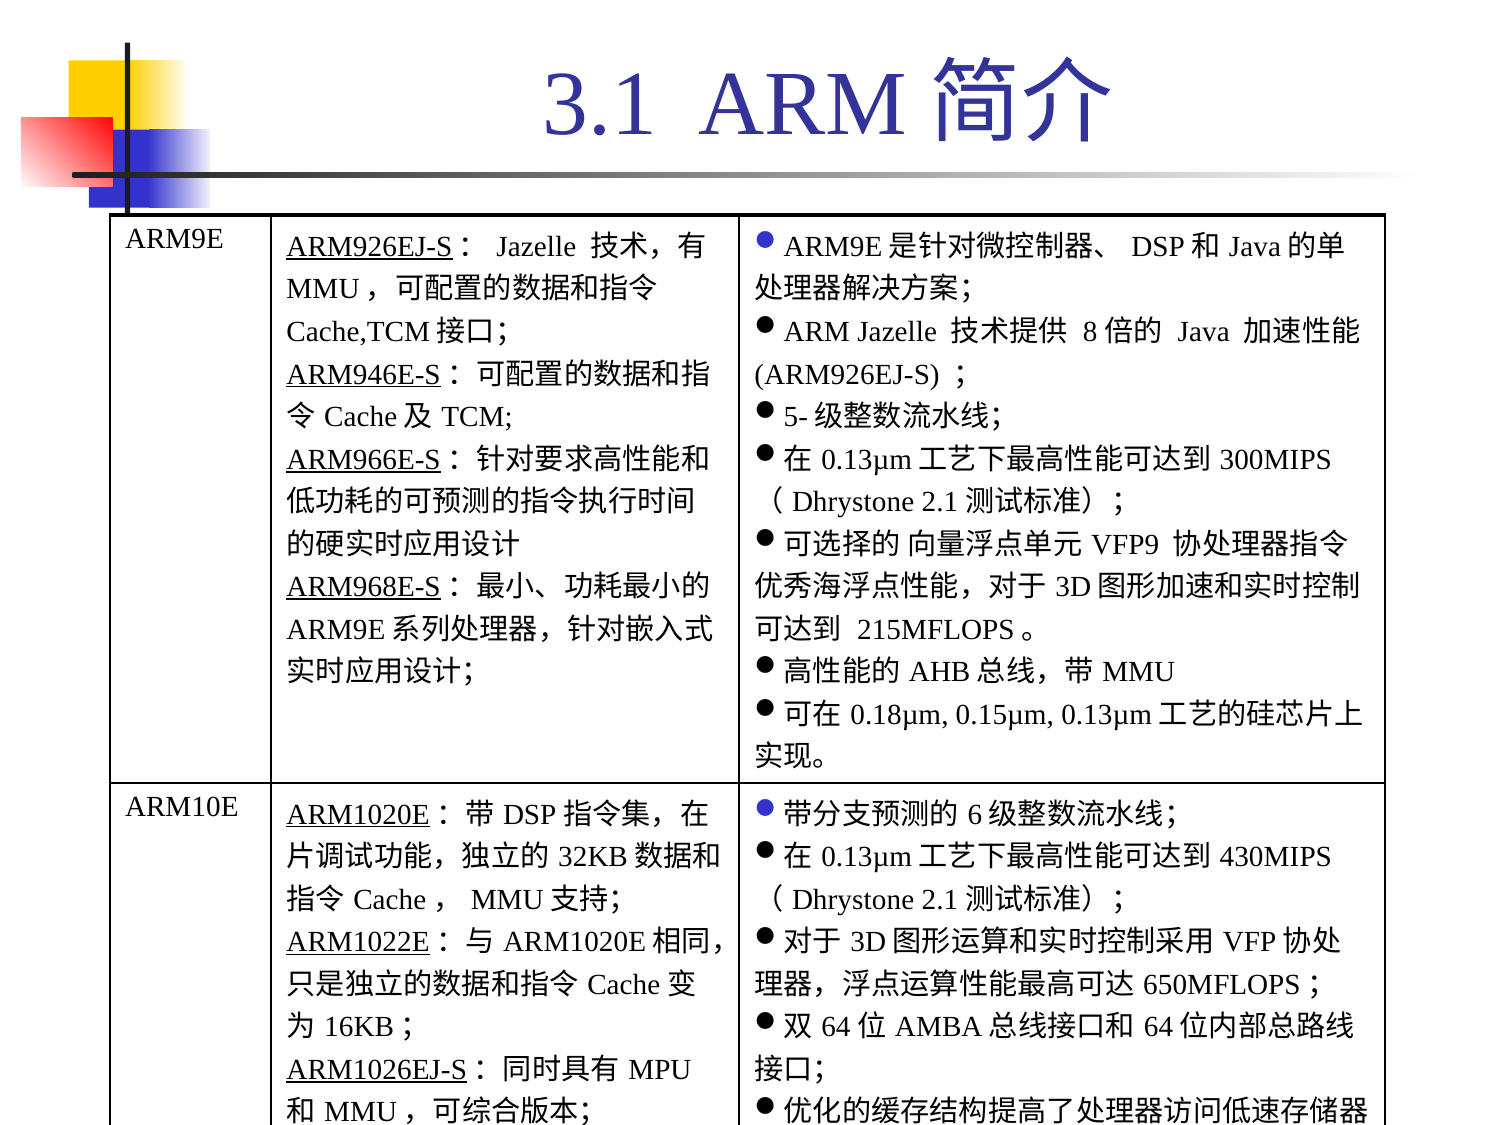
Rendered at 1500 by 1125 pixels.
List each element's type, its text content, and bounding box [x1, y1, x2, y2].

table_header ARM926EJ-S：Jazelle 技术，有MMU，可配置的数据和指令Cache,TCM接口； ARM946E-S：可配置的数据和指令Cache及TCM; ARM966E-S：针对要求高性能和低功耗的可预测的指令执行时间的硬实时应用设计 ARM968E-S：最小、功耗最小的 ARM9E系列处理器，针对嵌入式实时应用设计； [272, 217, 738, 782]
table_cell 带分支预测的6级整数流水线； 在0.13µm工艺下最高性能可达到430MIPS（Dhrystone 2.1测试标准）； 对于3D图形运算和实时控制采用VFP协处理器，浮点运算性能最高可达650MFLOPS； 双64位AMBA总线接口和64位内部总路线接口； 优化的缓存结构提高了处理器访问低速存储器的性能； 可在0.18µm, 0.15µm, 0.13µm工艺的硅芯片上实现 [740, 784, 1384, 1125]
table_cell ARM1020E：带DSP指令集，在片调试功能，独立的32KB数据和指令Cache，MMU支持； ARM1022E：与ARM1020E相同，只是独立的数据和指令Cache变为16KB； ARM1026EJ-S：同时具有MPU和MMU，可综合版本； [272, 784, 738, 1125]
table_cell ARM10E [111, 784, 270, 1125]
table_header ARM9E是针对微控制器、DSP和Java的单处理器解决方案； ARM Jazelle 技术提供 8倍的 Java 加速性能 (ARM926EJ-S) ； 5-级整数流水线； 在0.13µm工艺下最高性能可达到300MIPS（Dhrystone 2.1测试标准）； 可选择的 向量浮点单元VFP9 协处理器指令优秀海浮点性能，对于3D图形加速和实时控制可达到 215MFLOPS。 高性能的AHB总线，带MMU 可在0.18µm, 0.15µm, 0.13µm工艺的硅芯片上实现。 [740, 217, 1384, 782]
table_header ARM9E [111, 217, 270, 782]
title 3.1 ARM简介 [188, 35, 1468, 161]
